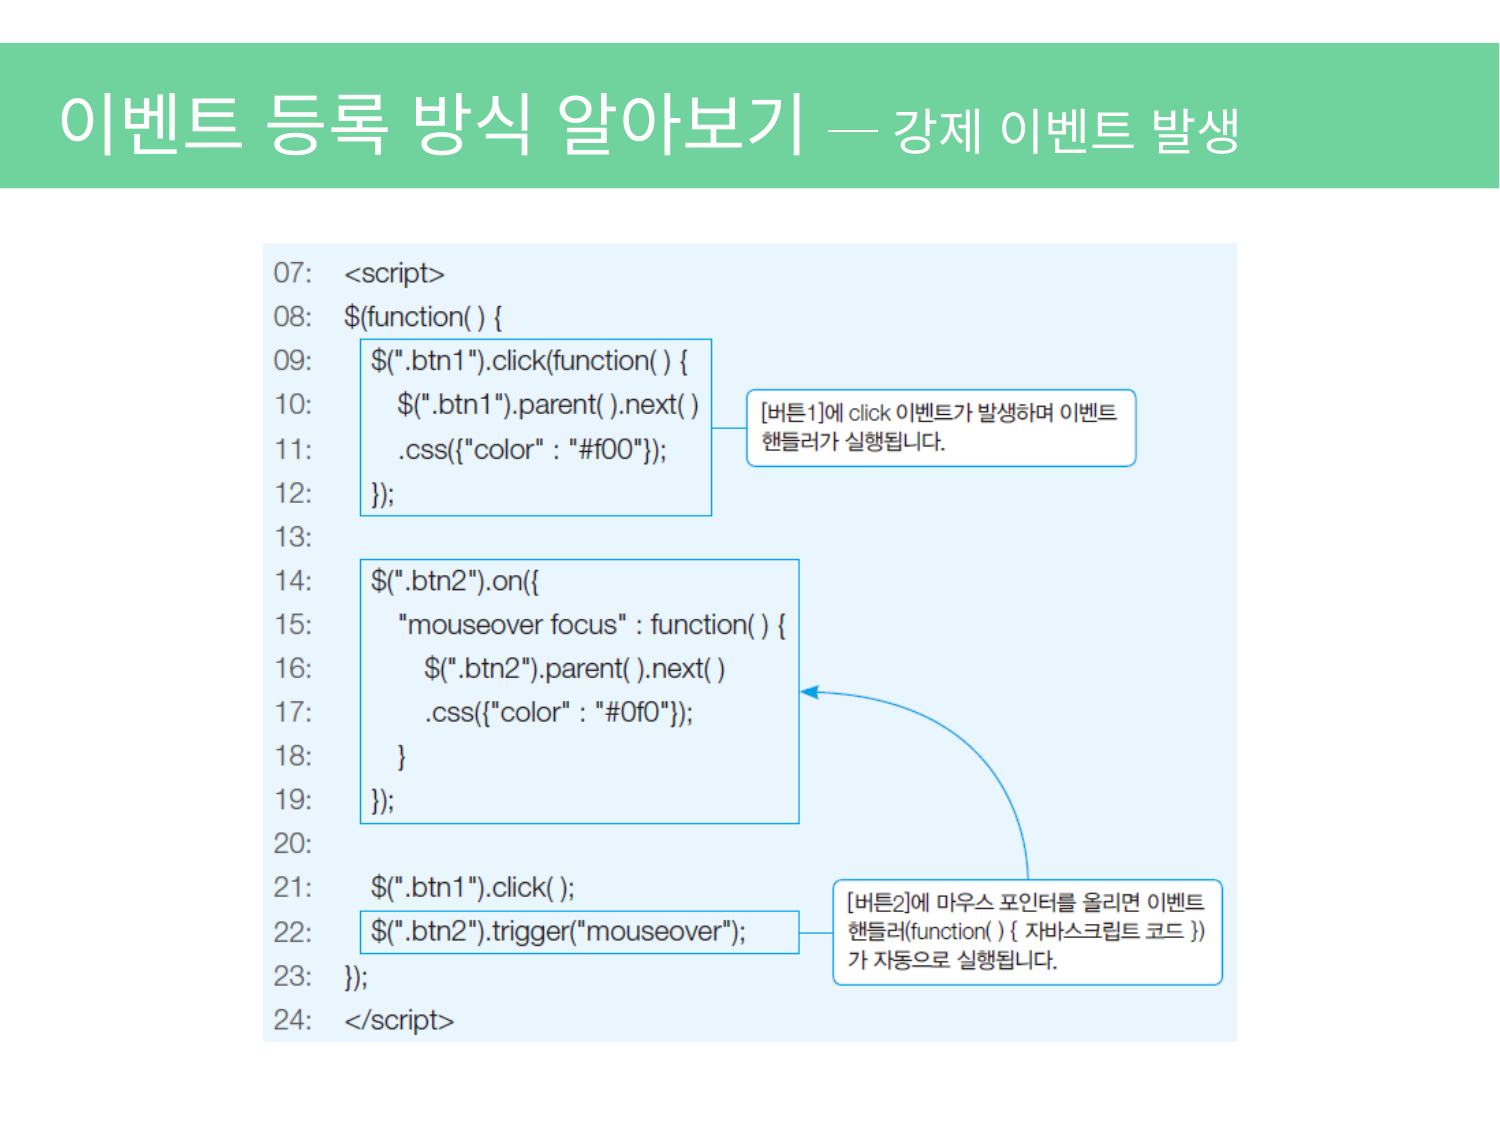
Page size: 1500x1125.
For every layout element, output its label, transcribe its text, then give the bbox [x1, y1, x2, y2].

text_box [0, 41, 1500, 190]
text_box 이벤트 등록 방식 알아보기 ─ 강제 이벤트 발생 [41, 74, 1500, 172]
picture [262, 243, 1238, 1042]
